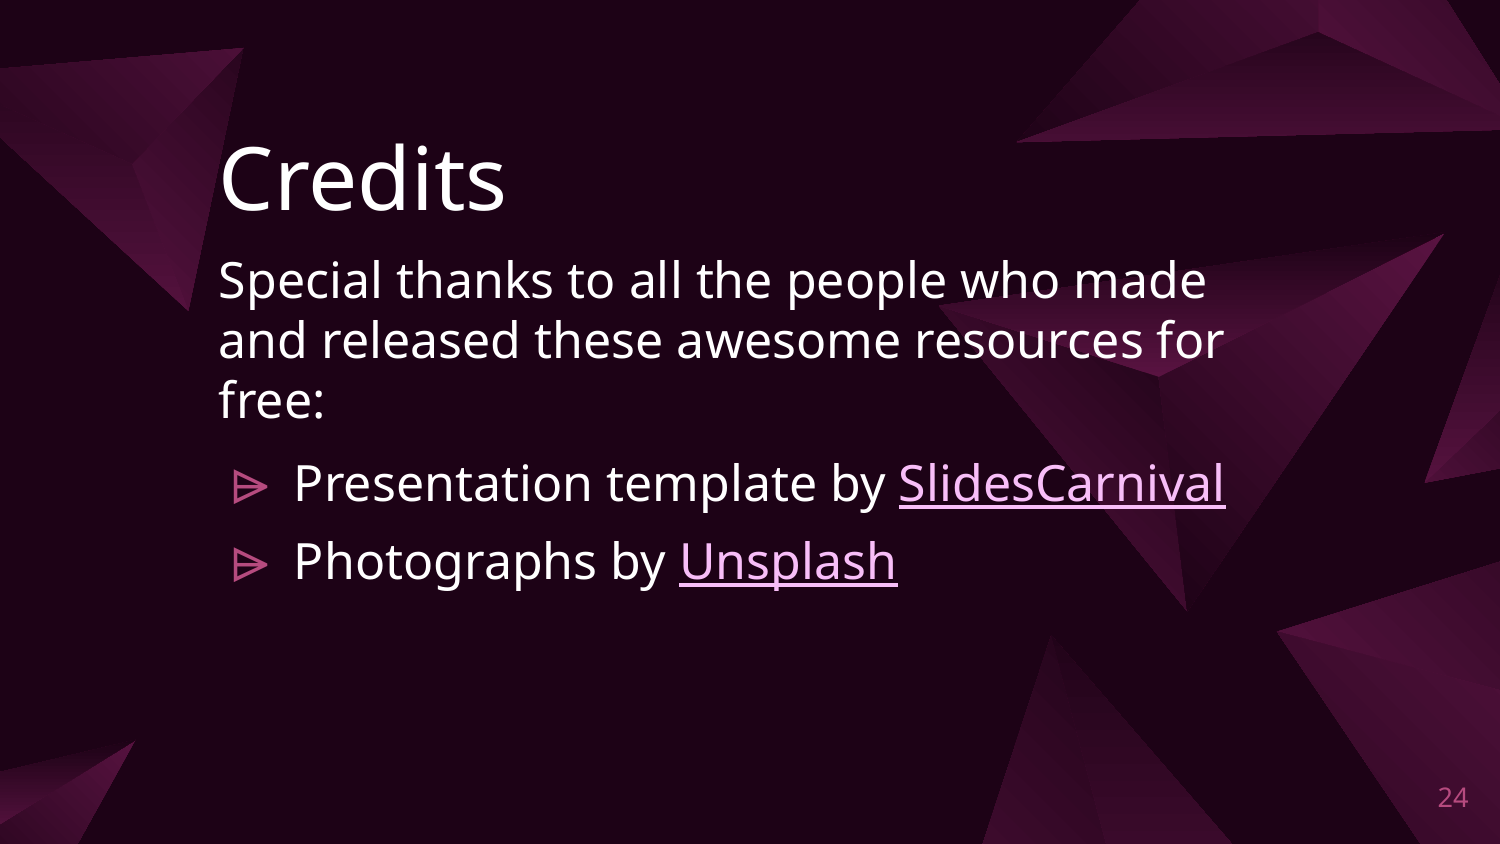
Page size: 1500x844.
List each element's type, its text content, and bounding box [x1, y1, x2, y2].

slide_number 24 [1402, 766, 1469, 832]
list Special thanks to all the people who made and released these awesome resources for free: Presentation template by SlidesCarnival Photographs by Unsplash [218, 248, 1282, 714]
title Credits [218, 132, 1282, 230]
